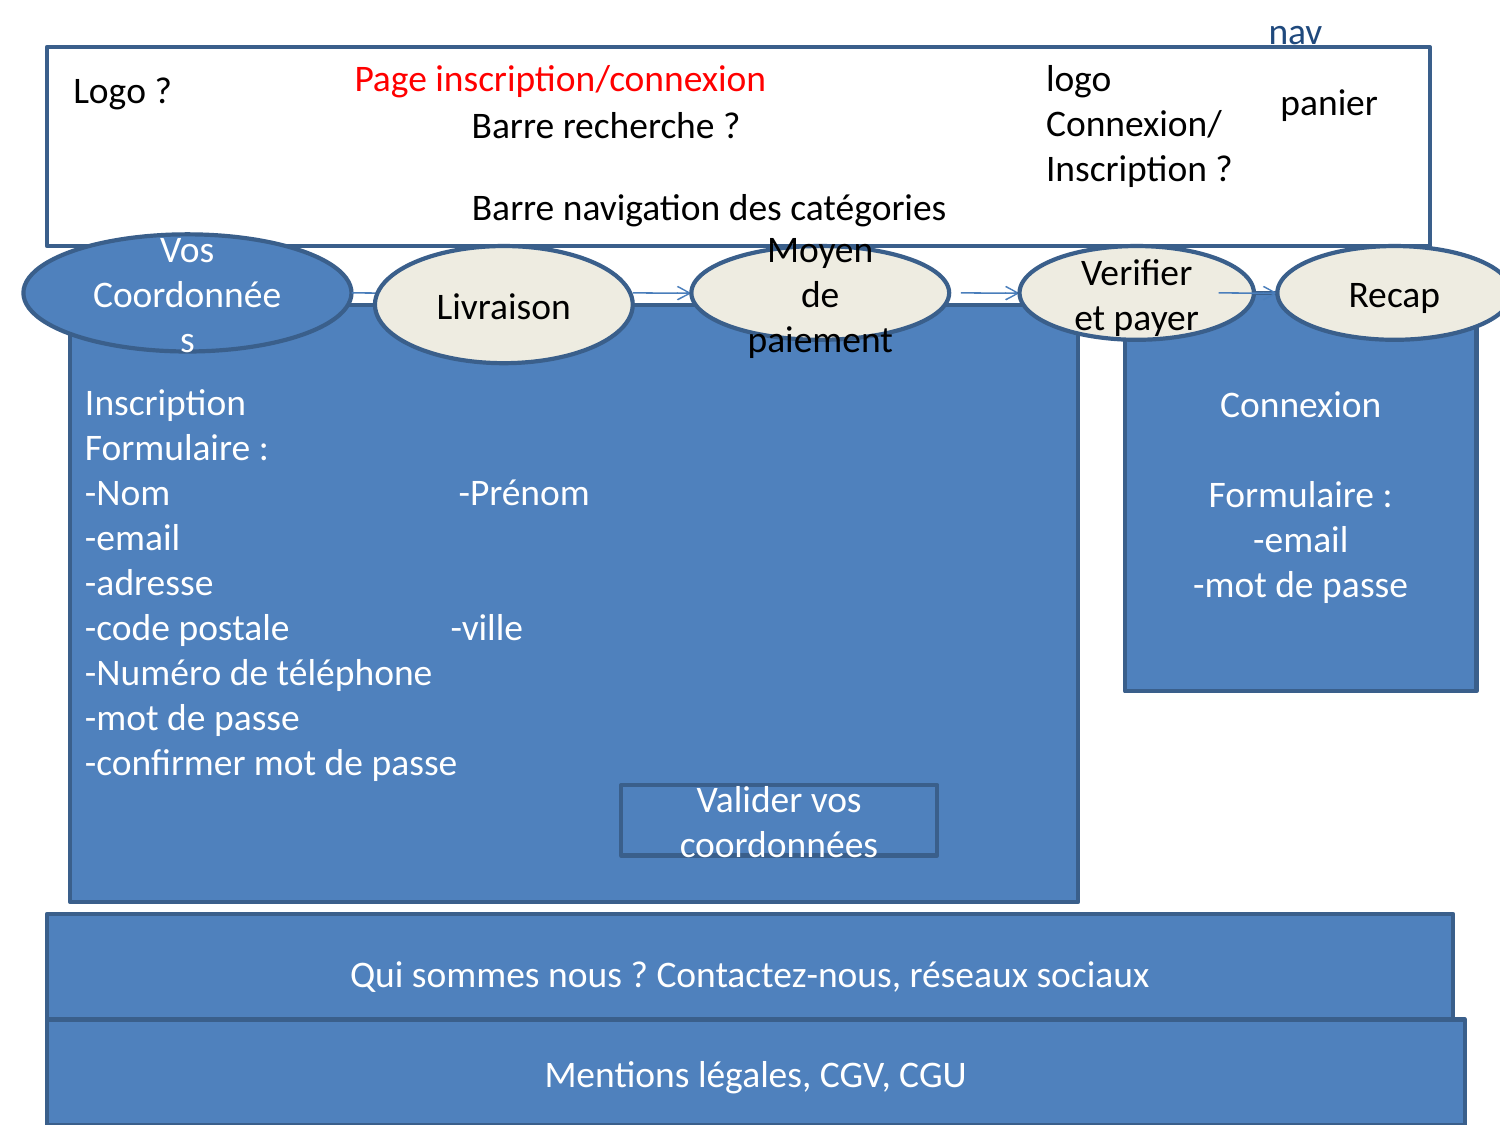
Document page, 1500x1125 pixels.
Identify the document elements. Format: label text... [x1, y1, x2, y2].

text_box Recap [1275, 243, 1500, 342]
text_box Barre recherche ? [456, 93, 950, 154]
text_box Mentions légales, CGV, CGU [45, 1017, 1467, 1125]
text_box Valider vos coordonnées [619, 783, 939, 858]
text_box Barre navigation des catégories [457, 175, 1008, 236]
text_box Inscription Formulaire : -Nom -Prénom -email -adresse -code postale -ville -Numéro de téléphone -mot de passe -confirmer mot de passe [68, 303, 1080, 904]
text_box Page inscription/connexion [339, 46, 868, 107]
text_box Qui sommes nous ? Contactez-nous, réseaux sociaux [45, 912, 1455, 1017]
text_box [45, 45, 1432, 248]
text_box nav [1253, 0, 1360, 60]
text_box Vos Coordonnées [21, 232, 354, 354]
text_box Connexion Formulaire : -email -mot de passe [1123, 300, 1479, 693]
text_box Livraison [372, 243, 635, 366]
text_box Verifier et payer [1017, 243, 1256, 342]
text_box Logo ? [58, 58, 211, 119]
text_box panier [1266, 70, 1407, 130]
text_box logo Connexion/ Inscription ? [1031, 46, 1266, 197]
text_box Moyen de paiement [689, 243, 952, 342]
